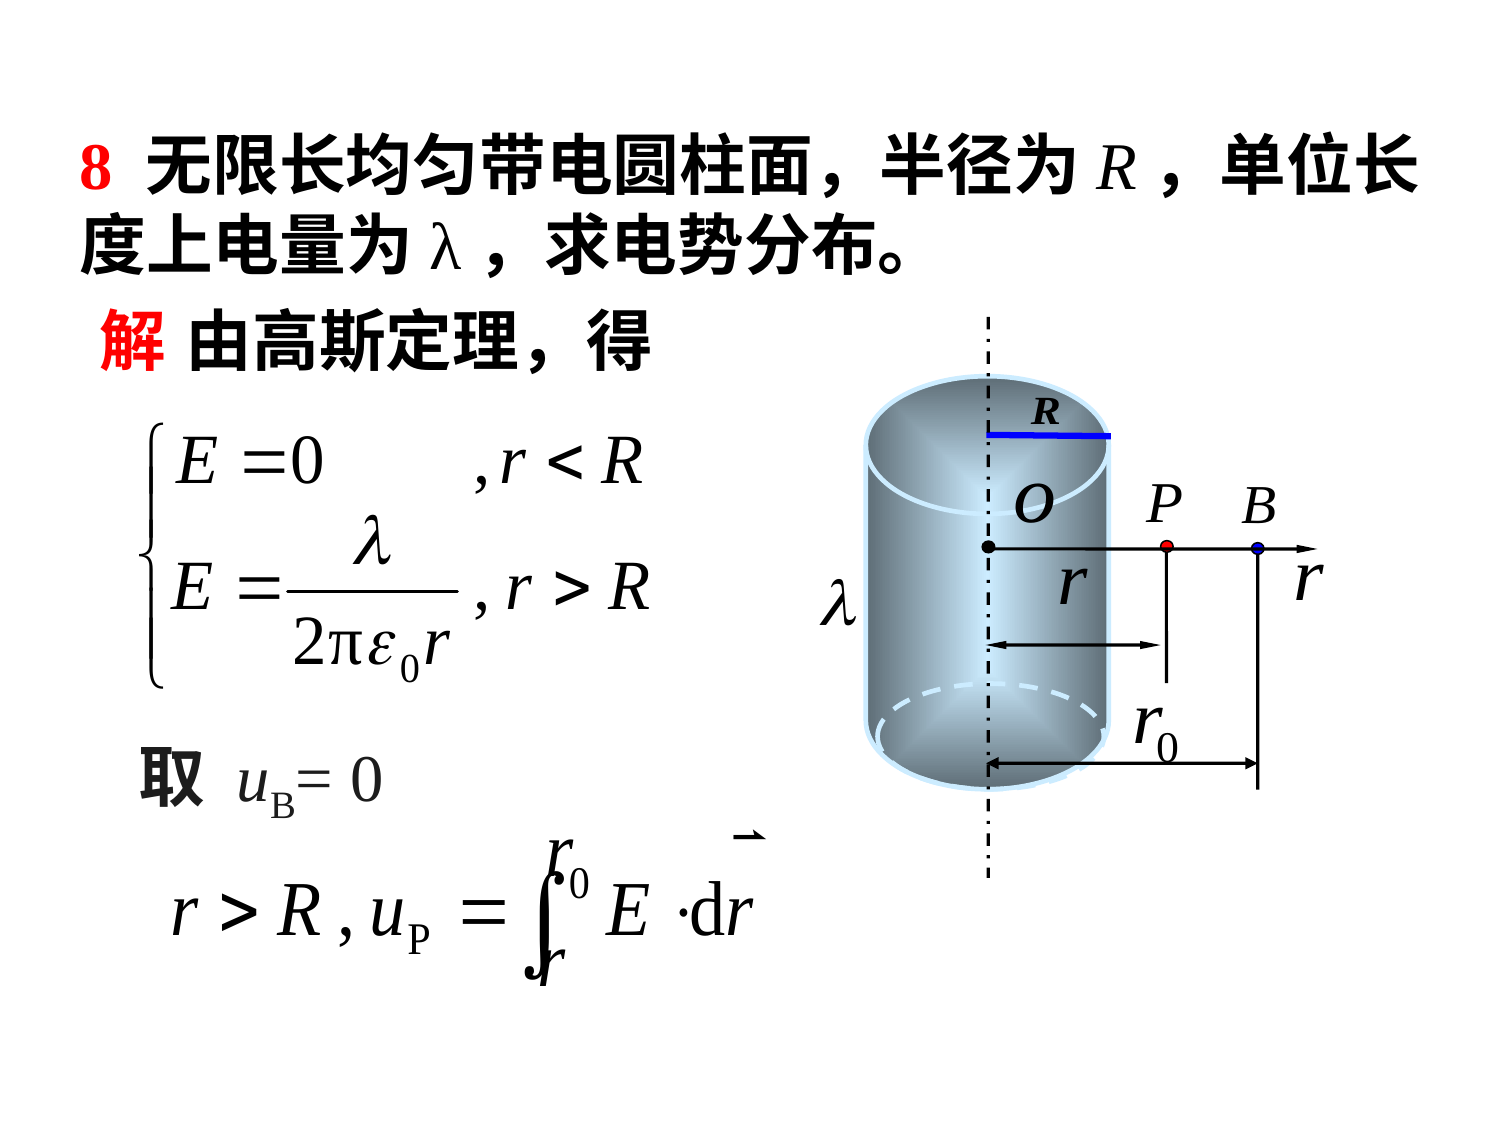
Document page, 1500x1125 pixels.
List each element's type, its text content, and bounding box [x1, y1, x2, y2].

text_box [808, 316, 1341, 879]
text_box 解 [84, 291, 171, 386]
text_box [159, 825, 774, 1001]
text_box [123, 408, 798, 704]
text_box 由高斯定理，得 [171, 290, 798, 386]
text_box 取 uB= 0 [123, 727, 502, 834]
text_box 8 无限长均匀带电圆柱面，半径为R，单位长度上电量为λ，求电势分布。 [64, 115, 1471, 291]
